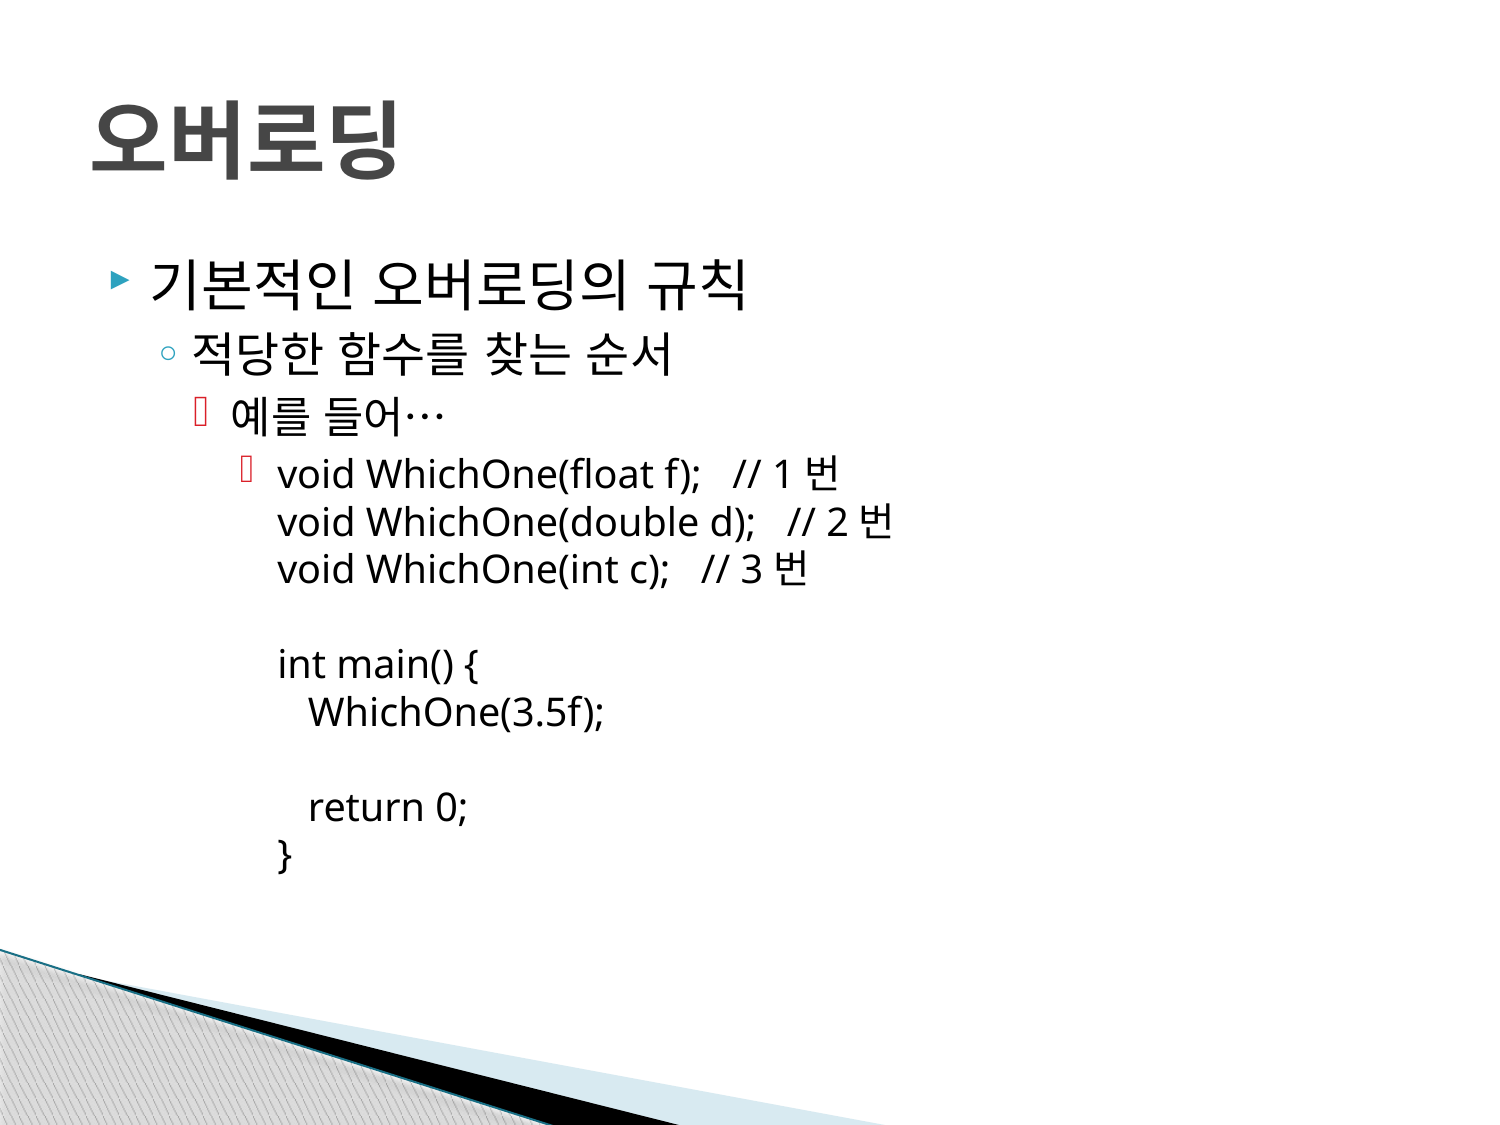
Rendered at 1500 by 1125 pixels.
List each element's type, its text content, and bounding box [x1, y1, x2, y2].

title 오버로딩 [75, 45, 1425, 233]
list 기본적인 오버로딩의 규칙 적당한 함수를 찾는 순서 예를 들어… void WhichOne(float f); // 1번 void WhichOne(double d); // 2번 void WhichOne(int c); // 3번 int main() { WhichOne(3.5f); return 0; } [75, 243, 1425, 986]
